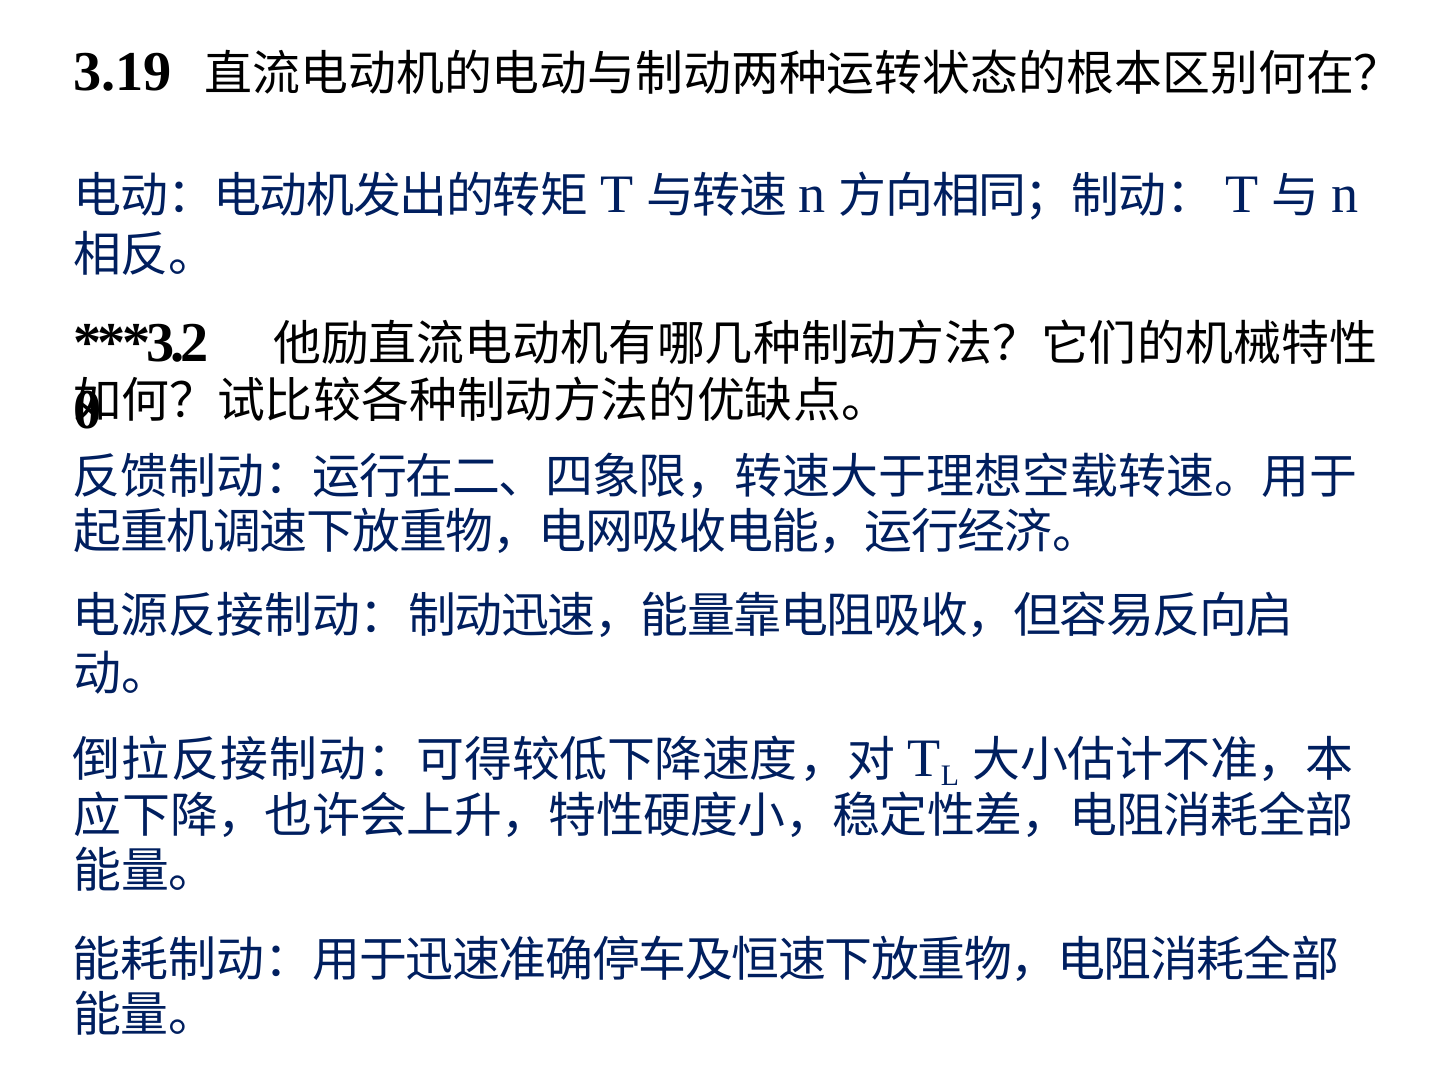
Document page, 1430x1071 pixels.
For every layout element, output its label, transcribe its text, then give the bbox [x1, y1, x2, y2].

text_box 如何？试比较各种制动方法的优缺点。 反馈制动：运行在二、四象限，转速大于理想空载转速。用于起重机调速下放重物，电网吸收电能，运行经济。 电源反接制动：制动迅速，能量靠电阻吸收，但容易反向启动。 倒拉反接制动：可得较低下降速度，对TL大小估计不准，本应下降，也许会上升，特性硬度小，稳定性差，电阻消耗全部能量。 能耗制动：用于迅速准确停车及恒速下放重物，电阻消耗全部能量。 [66, 349, 1406, 1041]
text_box 电动：电动机发出的转矩T与转速n方向相同；制动：T与n相反。 [71, 155, 1400, 281]
text_box 他励直流电动机有哪几种制动方法？它们的机械特性 [271, 310, 1390, 349]
text_box ***3.20 [71, 302, 230, 349]
title 3.19 直流电动机的电动与制动两种运转状态的根本区别何在？ [71, 32, 1417, 214]
